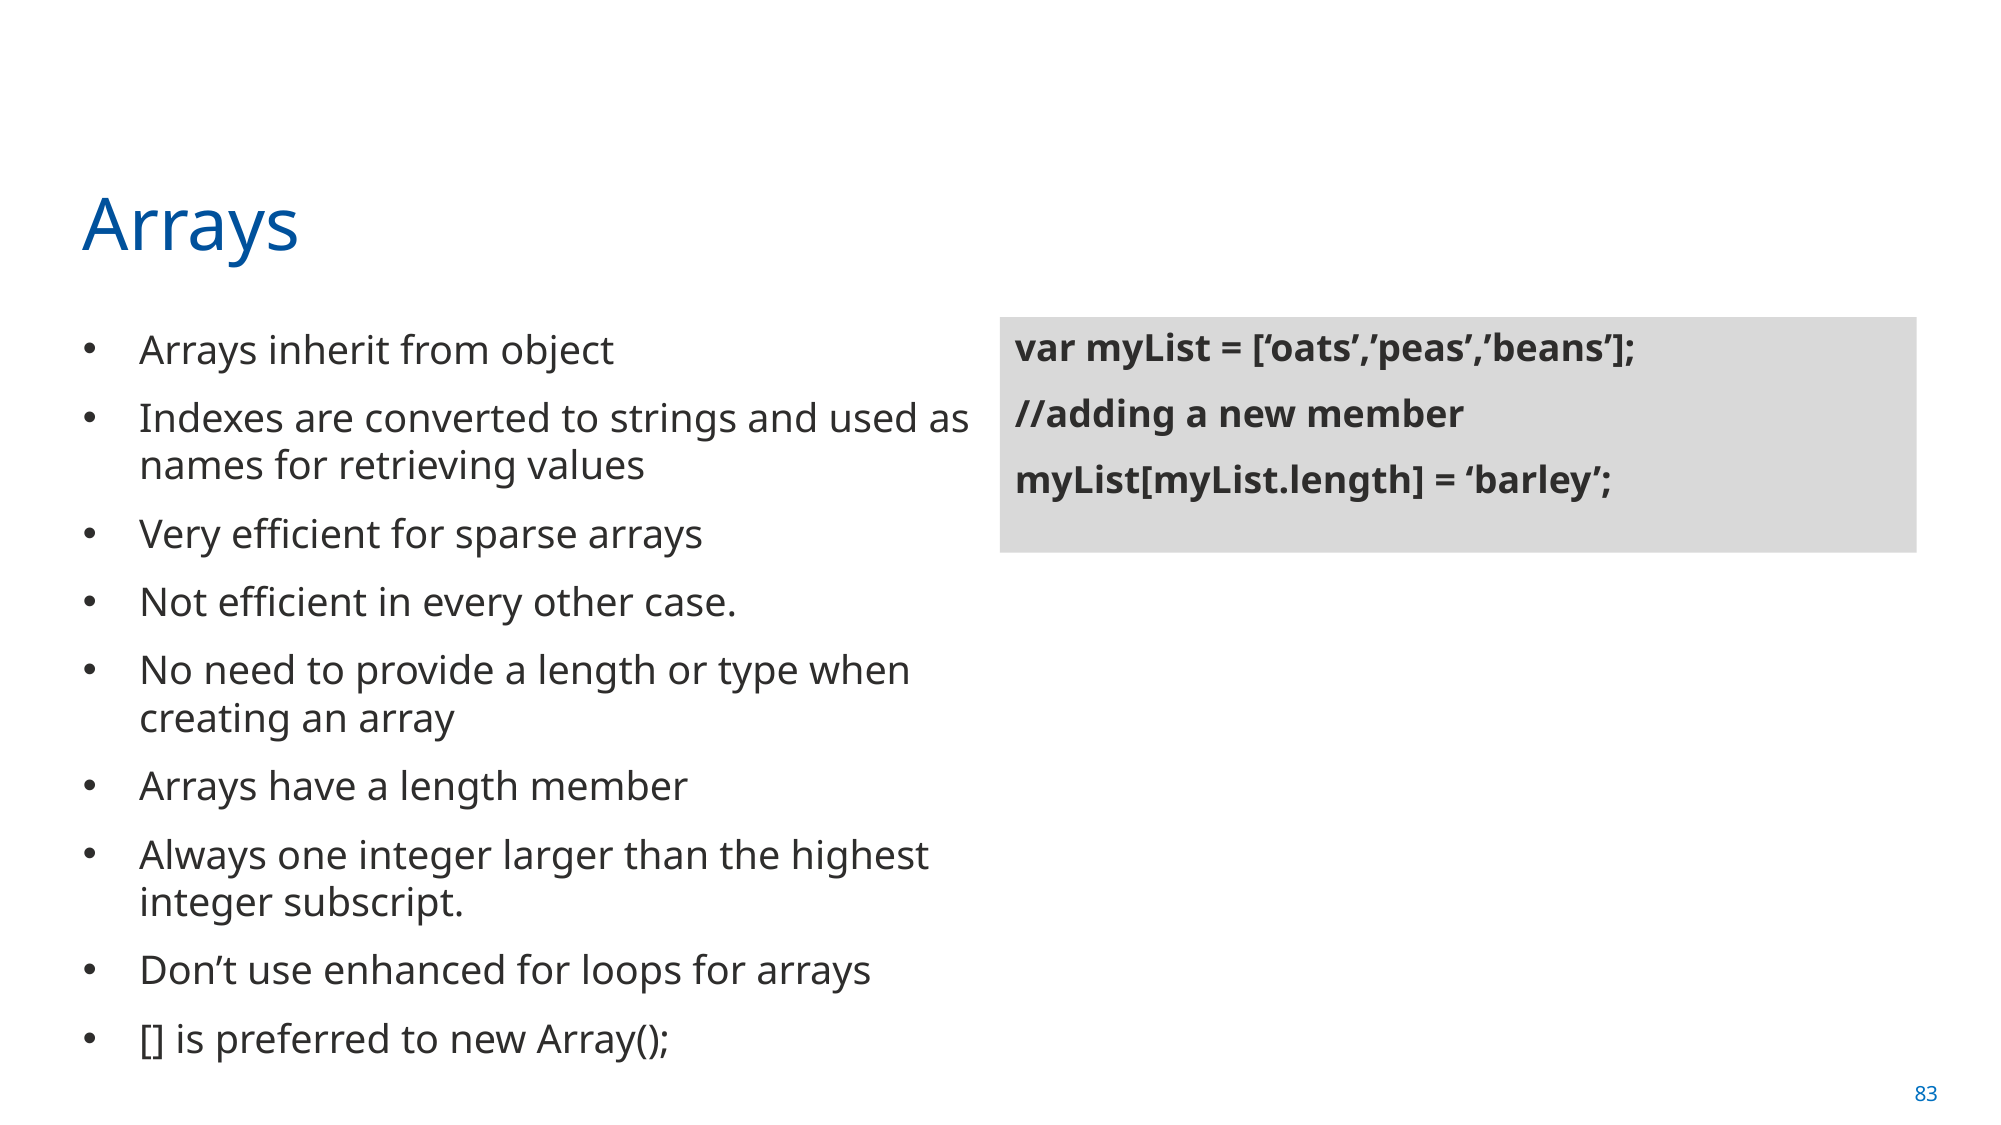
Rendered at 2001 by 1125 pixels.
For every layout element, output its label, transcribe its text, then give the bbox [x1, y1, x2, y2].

title Arrays [67, 170, 1565, 273]
list Arrays inherit from object Indexes are converted to strings and used as names for retrieving values Very efficient for sparse arrays Not efficient in every other case. No need to provide a length or type when creating an array Arrays have a length member Always one integer larger than the highest integer subscript. Don’t use enhanced for loops for arrays [] is preferred to new Array(); [67, 317, 1000, 1063]
text_box var myList = [‘oats’,’peas’,’beans’]; //adding a new member myList[myList.length] = ‘barley’; [999, 317, 1917, 553]
